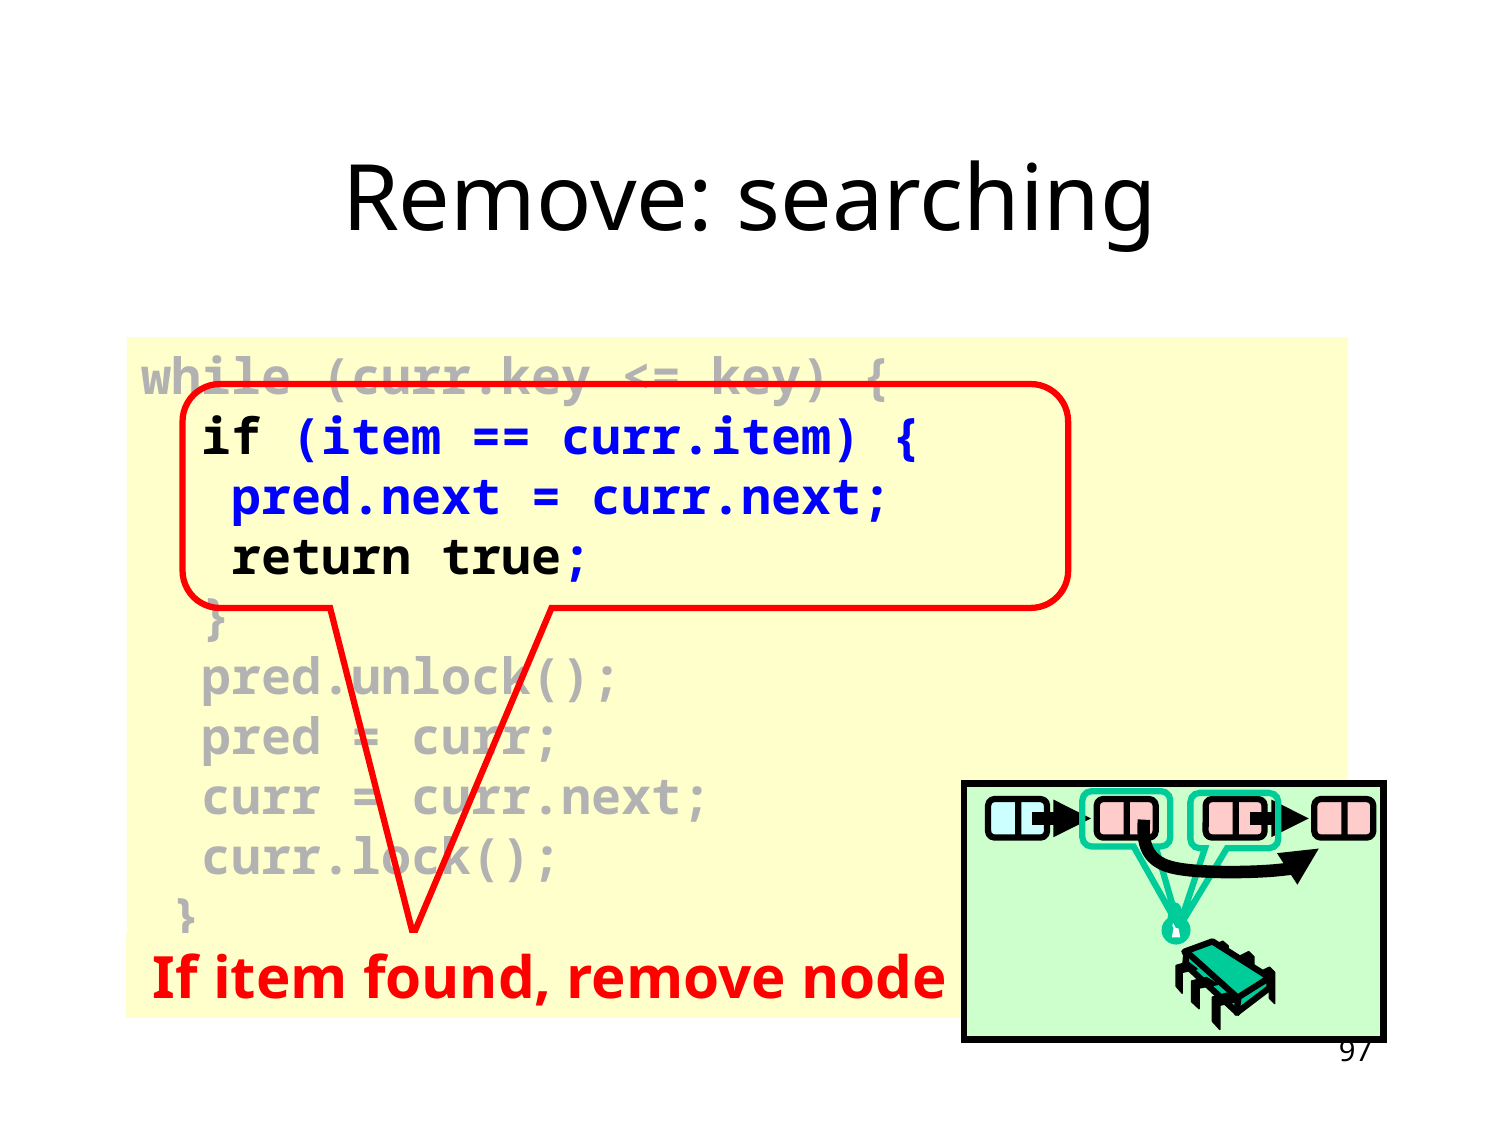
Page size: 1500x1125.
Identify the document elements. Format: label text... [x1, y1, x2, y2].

title Remove: searching [112, 99, 1388, 288]
text_box [182, 384, 1069, 933]
text_box If item found, remove node [125, 933, 958, 1018]
text_box while (curr.key <= key) { if (item == curr.item) { pred.next = curr.next; return true; } pred.unlock(); pred = curr; curr = curr.next; curr.lock(); } return false; [126, 337, 1349, 933]
slide_number 97 [1074, 1039, 1388, 1101]
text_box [963, 783, 1384, 1040]
